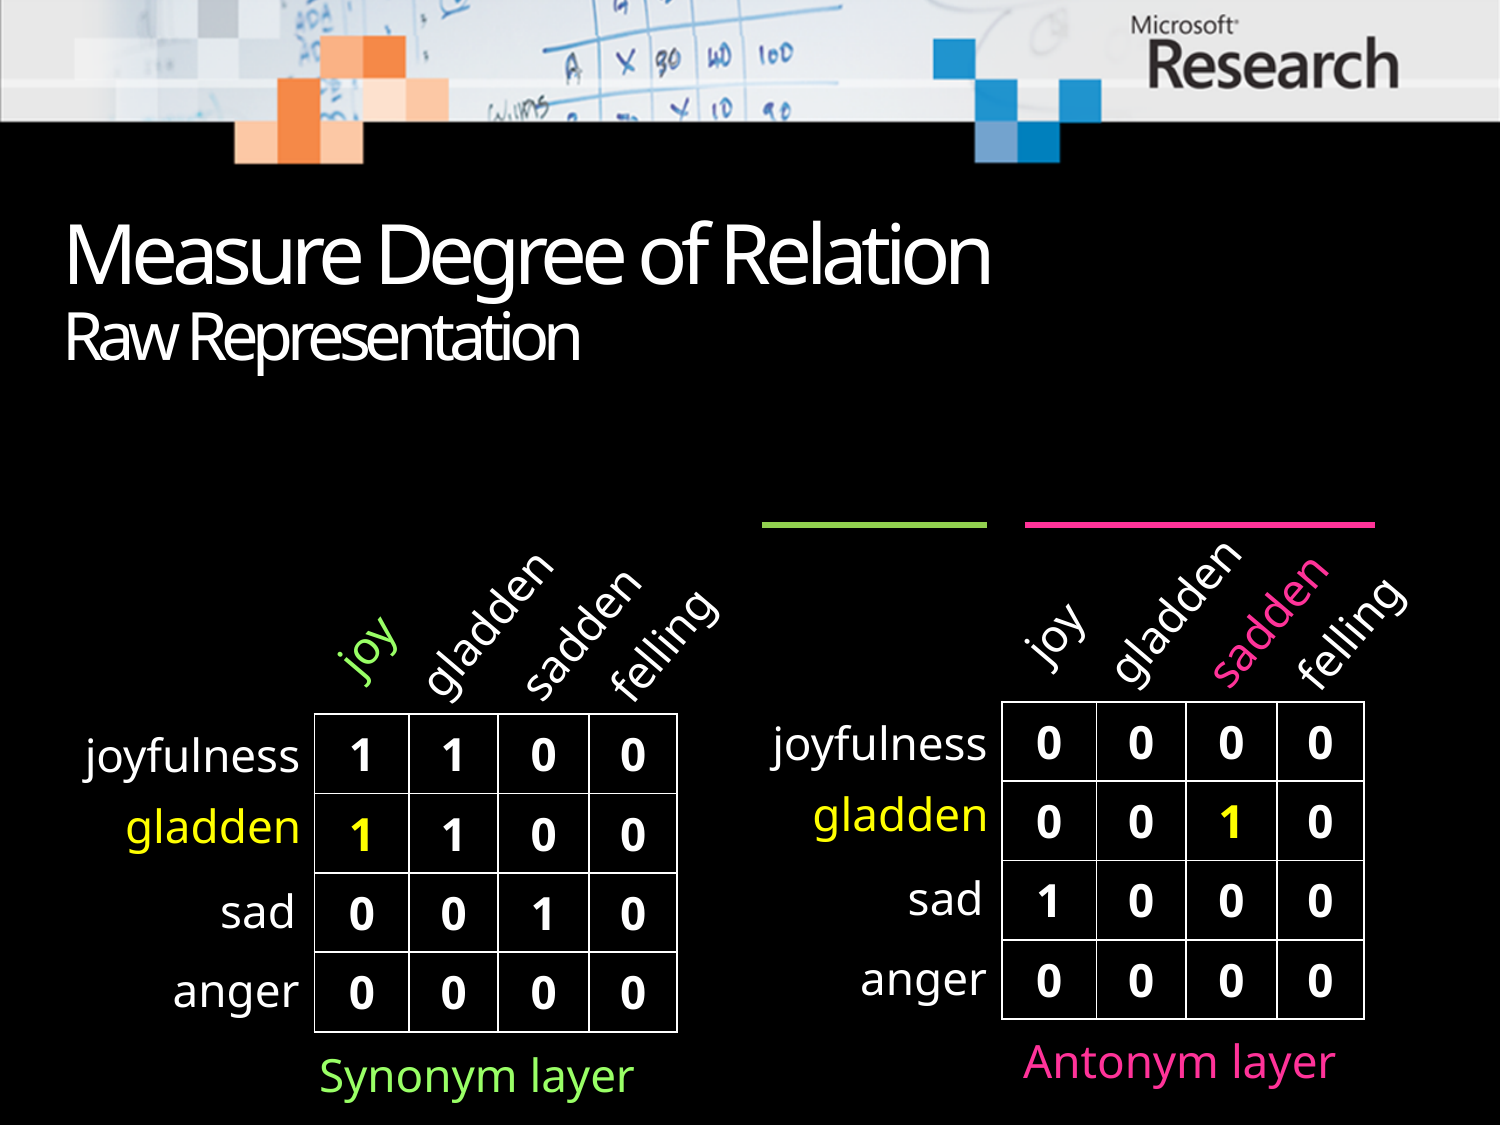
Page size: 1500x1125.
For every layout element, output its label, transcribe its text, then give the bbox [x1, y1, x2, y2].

picture [0, 0, 1500, 1125]
text_box Antonym layer [1008, 1025, 1352, 1095]
text_box Synonym layer [304, 1039, 650, 1109]
title Measure Degree of Relation Raw Representation [62, 212, 1438, 377]
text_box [74, 524, 698, 1026]
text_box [761, 511, 1385, 1013]
